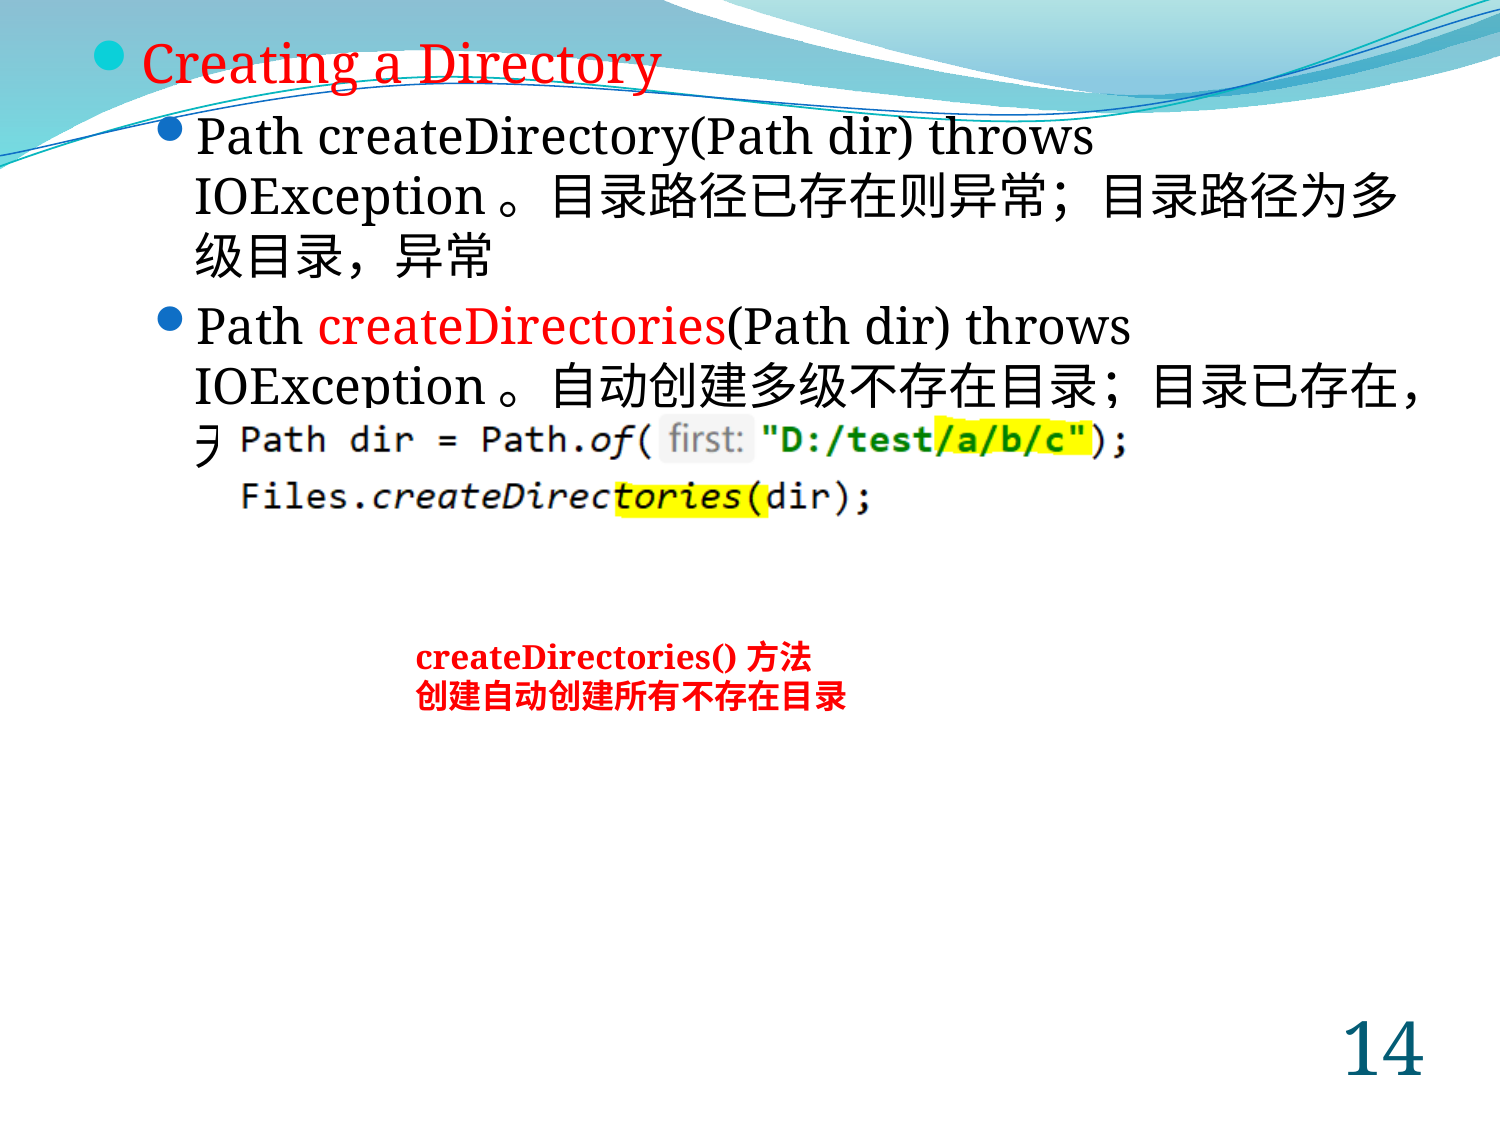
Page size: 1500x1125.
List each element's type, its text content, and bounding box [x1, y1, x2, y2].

list Creating a Directory Path createDirectory(Path dir) throws IOException。目录路径已存在则异常；目录路径为多级目录，异常 Path createDirectories(Path dir) throws IOException。自动创建多级不存在目录；目录已存在，无异常 [75, 22, 1425, 1038]
text_box createDirectories()方法 创建自动创建所有不存在目录 [400, 628, 863, 723]
slide_number 13 [1299, 1042, 1425, 1103]
picture [218, 408, 1152, 535]
